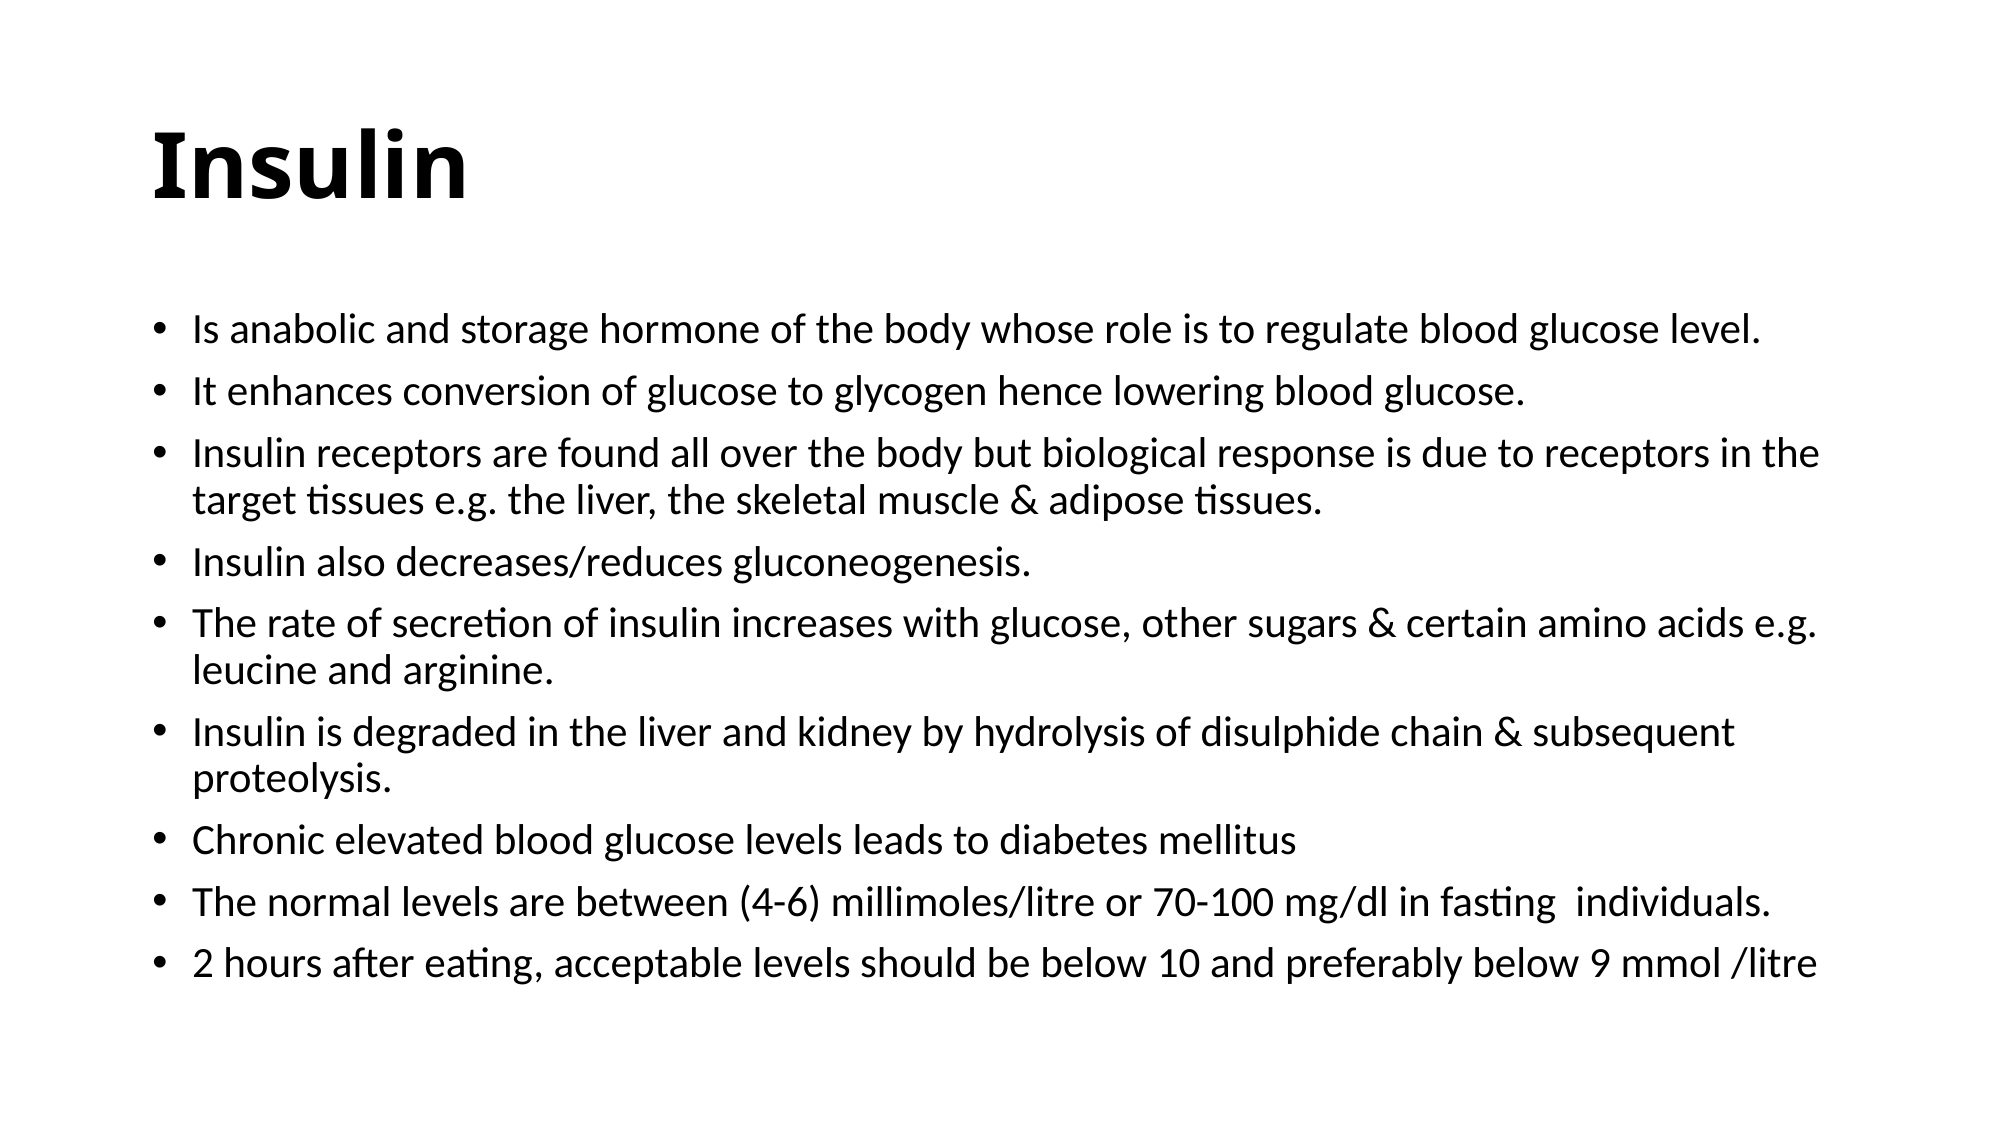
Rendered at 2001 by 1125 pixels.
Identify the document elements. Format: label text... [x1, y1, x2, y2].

title Insulin [137, 59, 1863, 278]
list Is anabolic and storage hormone of the body whose role is to regulate blood glucose level. It enhances conversion of glucose to glycogen hence lowering blood glucose. Insulin receptors are found all over the body but biological response is due to receptors in the target tissues e.g. the liver, the skeletal muscle & adipose tissues. Insulin also decreases/reduces gluconeogenesis. The rate of secretion of insulin increases with glucose, other sugars & certain amino acids e.g. leucine and arginine. Insulin is degraded in the liver and kidney by hydrolysis of disulphide chain & subsequent proteolysis. Chronic elevated blood glucose levels leads to diabetes mellitus The normal levels are between (4-6) millimoles/litre or 70-100 mg/dl in fasting individuals. 2 hours after eating, acceptable levels should be below 10 and preferably below 9 mmol /litre [137, 299, 1863, 1014]
